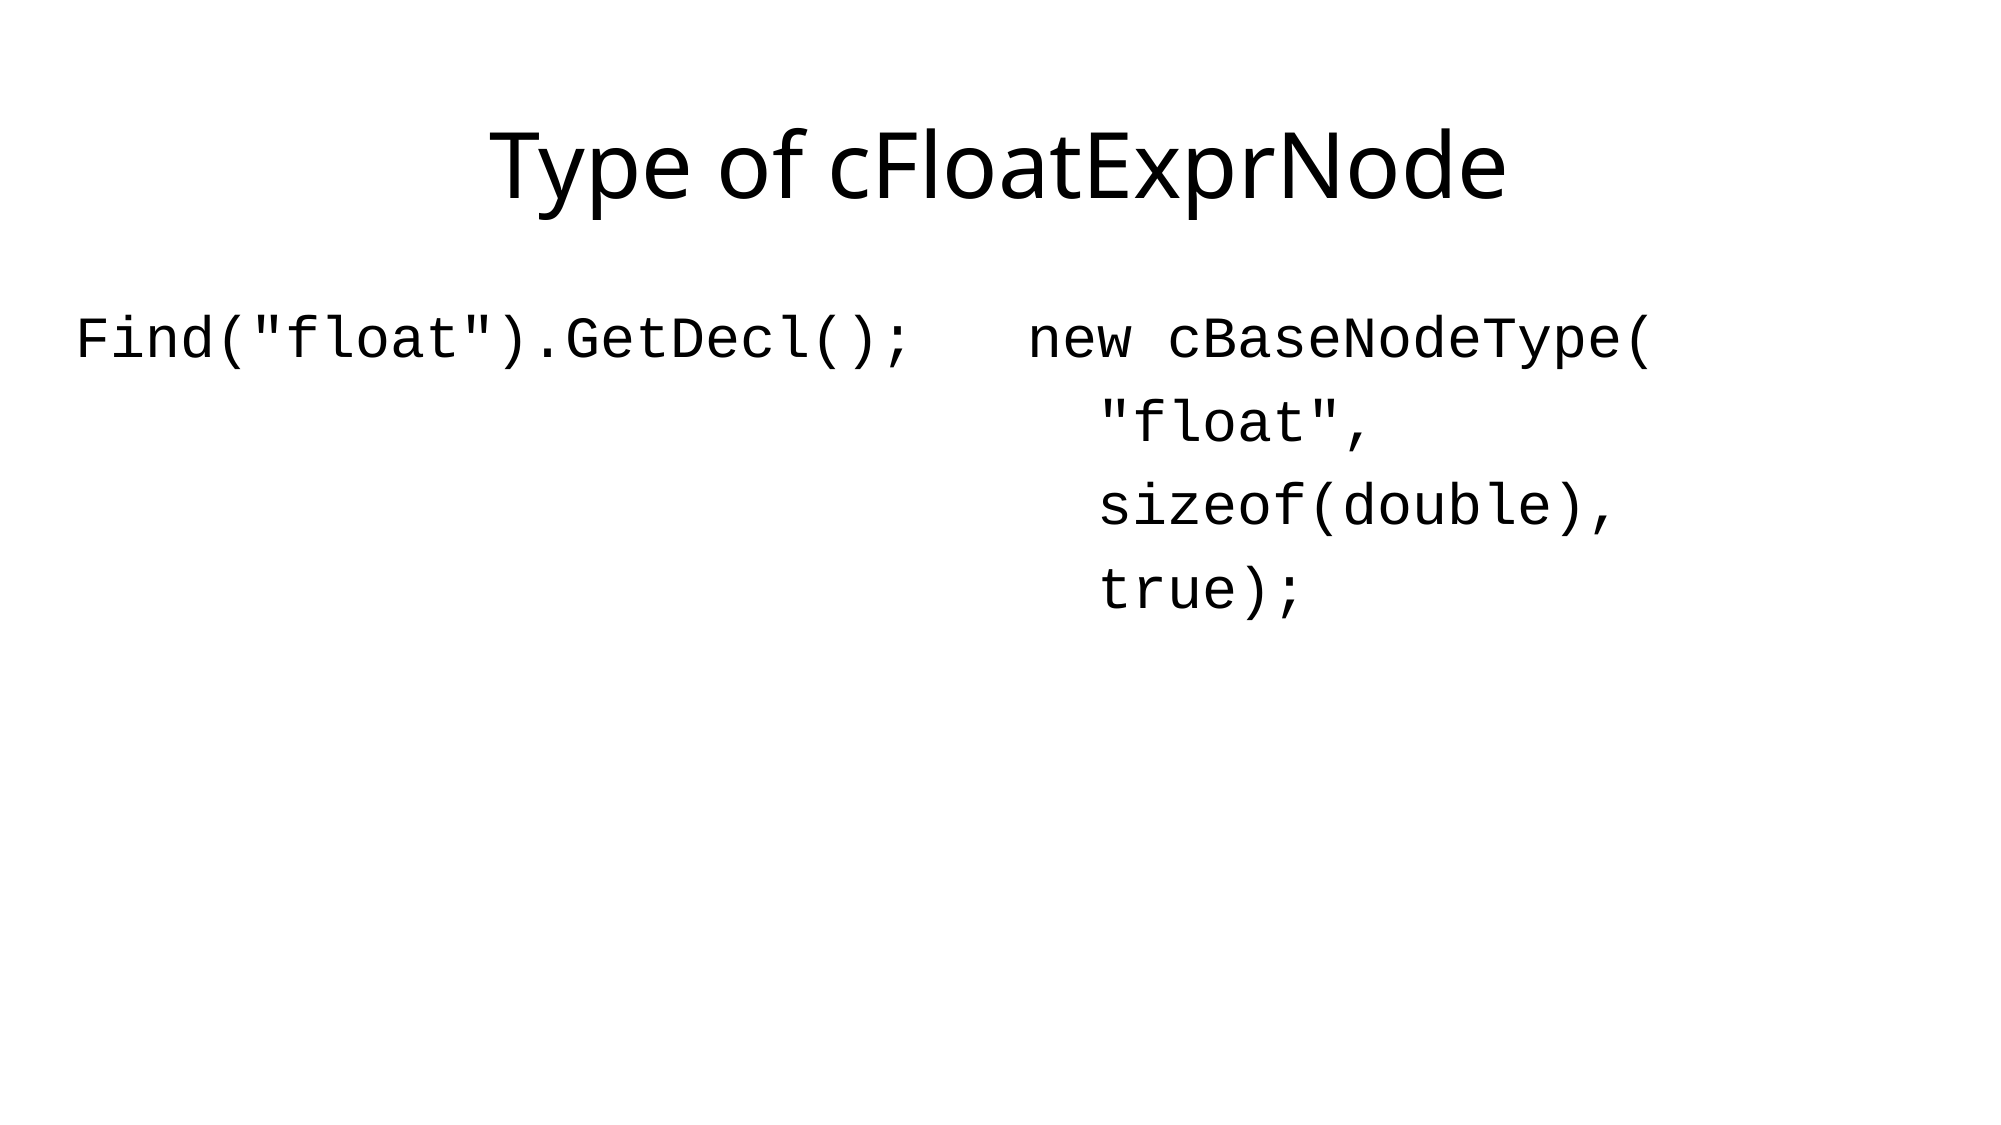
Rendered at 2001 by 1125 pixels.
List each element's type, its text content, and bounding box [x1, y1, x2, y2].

list new cBaseNodeType( "float", sizeof(double), true); [1012, 299, 1863, 1014]
list Find("float").GetDecl(); [60, 299, 988, 1014]
title Type of cFloatExprNode [137, 59, 1863, 278]
